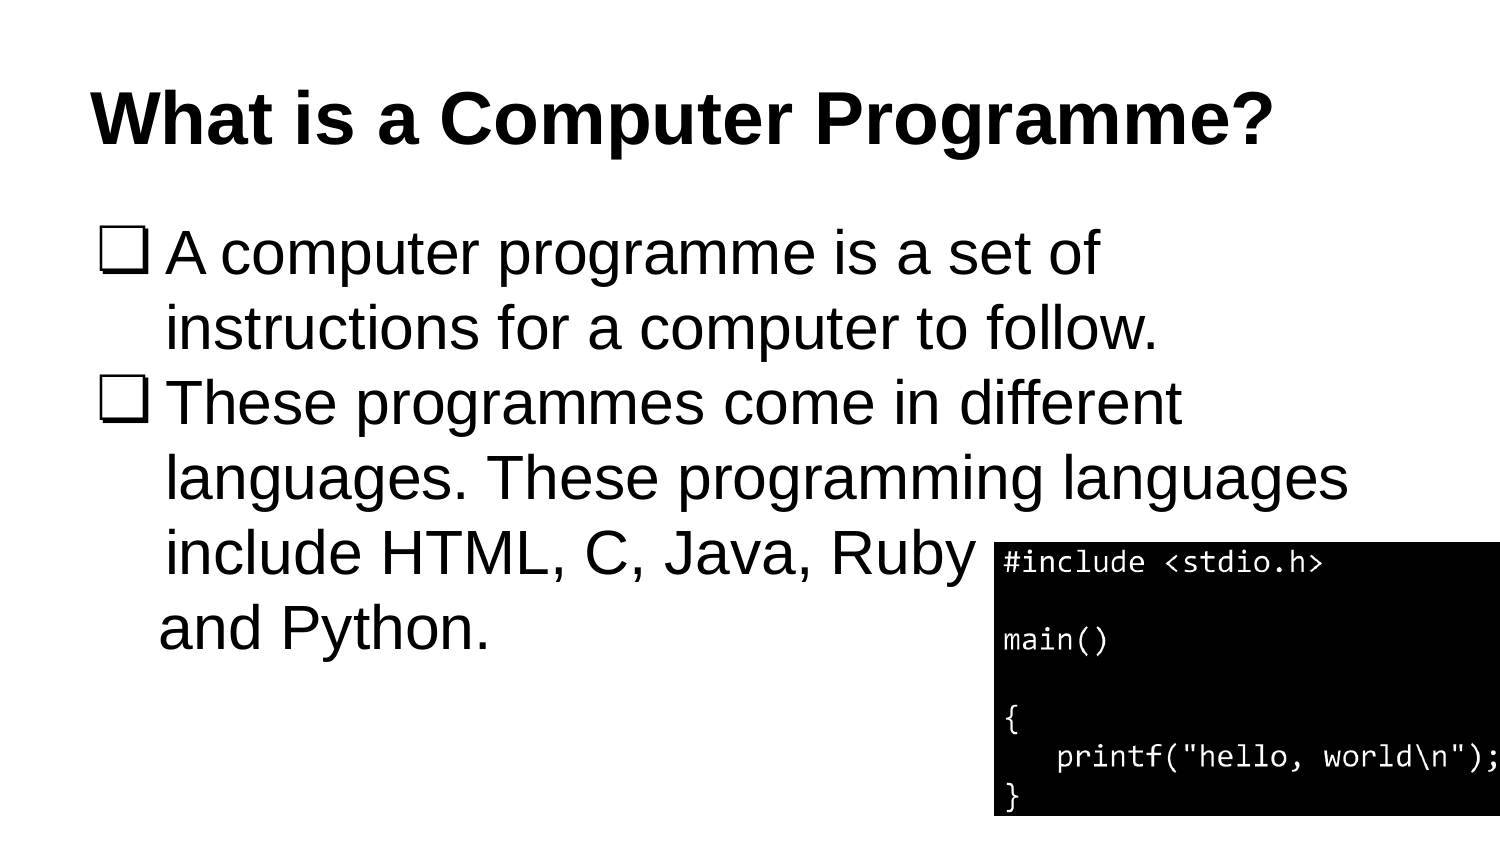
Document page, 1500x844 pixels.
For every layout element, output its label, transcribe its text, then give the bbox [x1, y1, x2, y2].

list A computer programme is a set of instructions for a computer to follow. These programmes come in different languages. These programming languages include HTML, C, Java, Ruby and Python. [75, 196, 1425, 808]
picture [993, 542, 1500, 817]
title What is a Computer Programme? [75, 33, 1425, 175]
